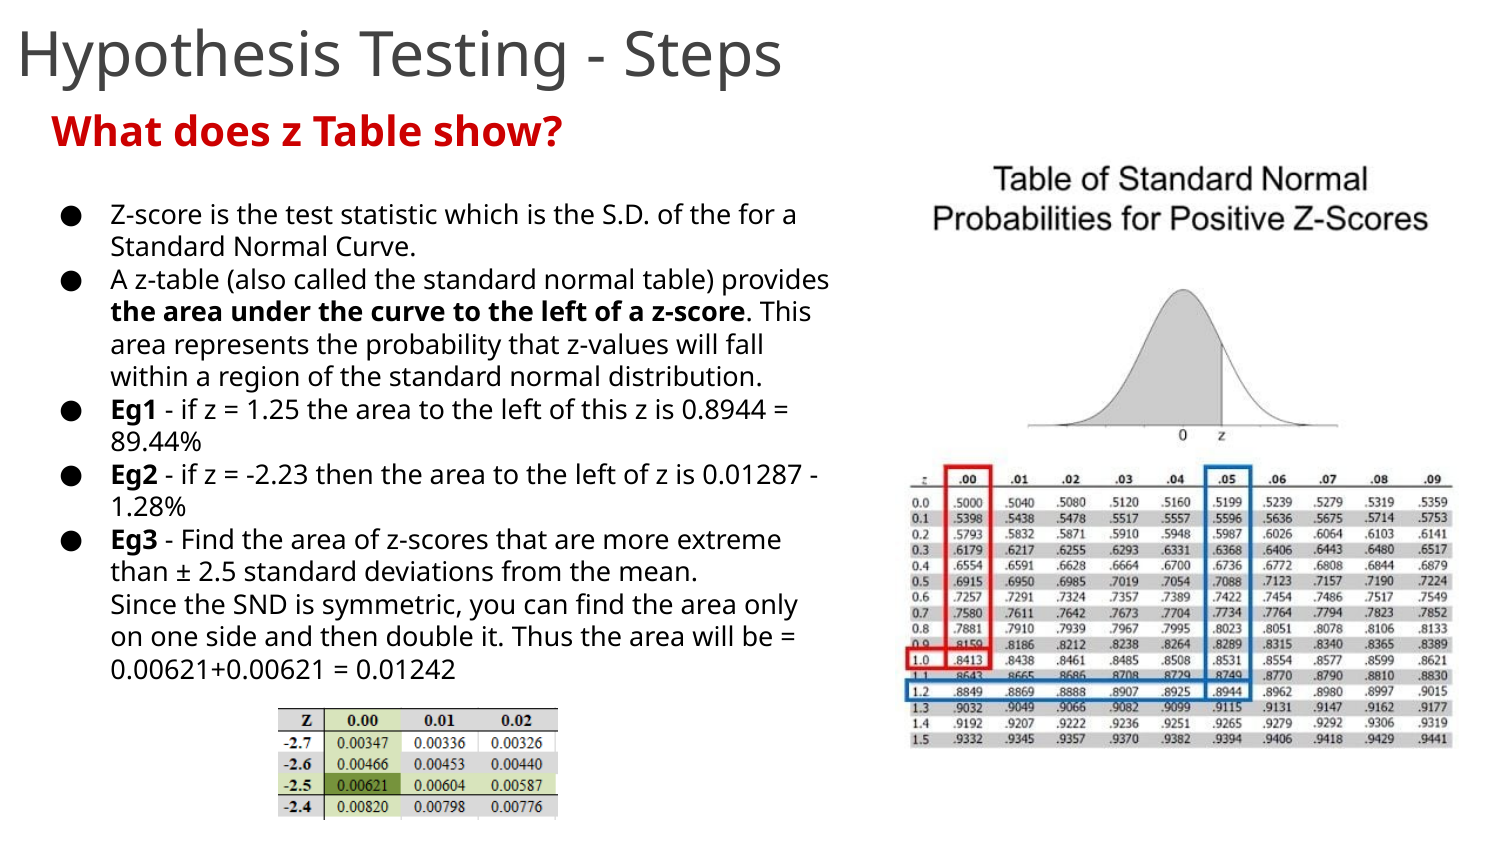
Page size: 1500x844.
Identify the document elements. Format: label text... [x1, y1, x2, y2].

picture [895, 147, 1467, 749]
title Hypothesis Testing - Steps [1, 10, 885, 105]
picture [278, 707, 558, 821]
text_box Z-score is the test statistic which is the S.D. of the for a Standard Normal Curve. A z-table (also called the standard normal table) provides the area under the curve to the left of a z-score. This area represents the probability that z-values will fall within a region of the standard normal distribution. Eg1 - if z = 1.25 the area to the left of this z is 0.8944 = 89.44% Eg2 - if z = -2.23 then the area to the left of z is 0.01287 - 1.28% Eg3 - Find the area of z-scores that are more extreme than ± 2.5 standard deviations from the mean. Since the SND is symmetric, you can find the area only on one side and then double it. Thus the area will be = 0.00621+0.00621 = 0.01242 [20, 182, 851, 682]
text_box What does z Table show? [36, 89, 1500, 169]
